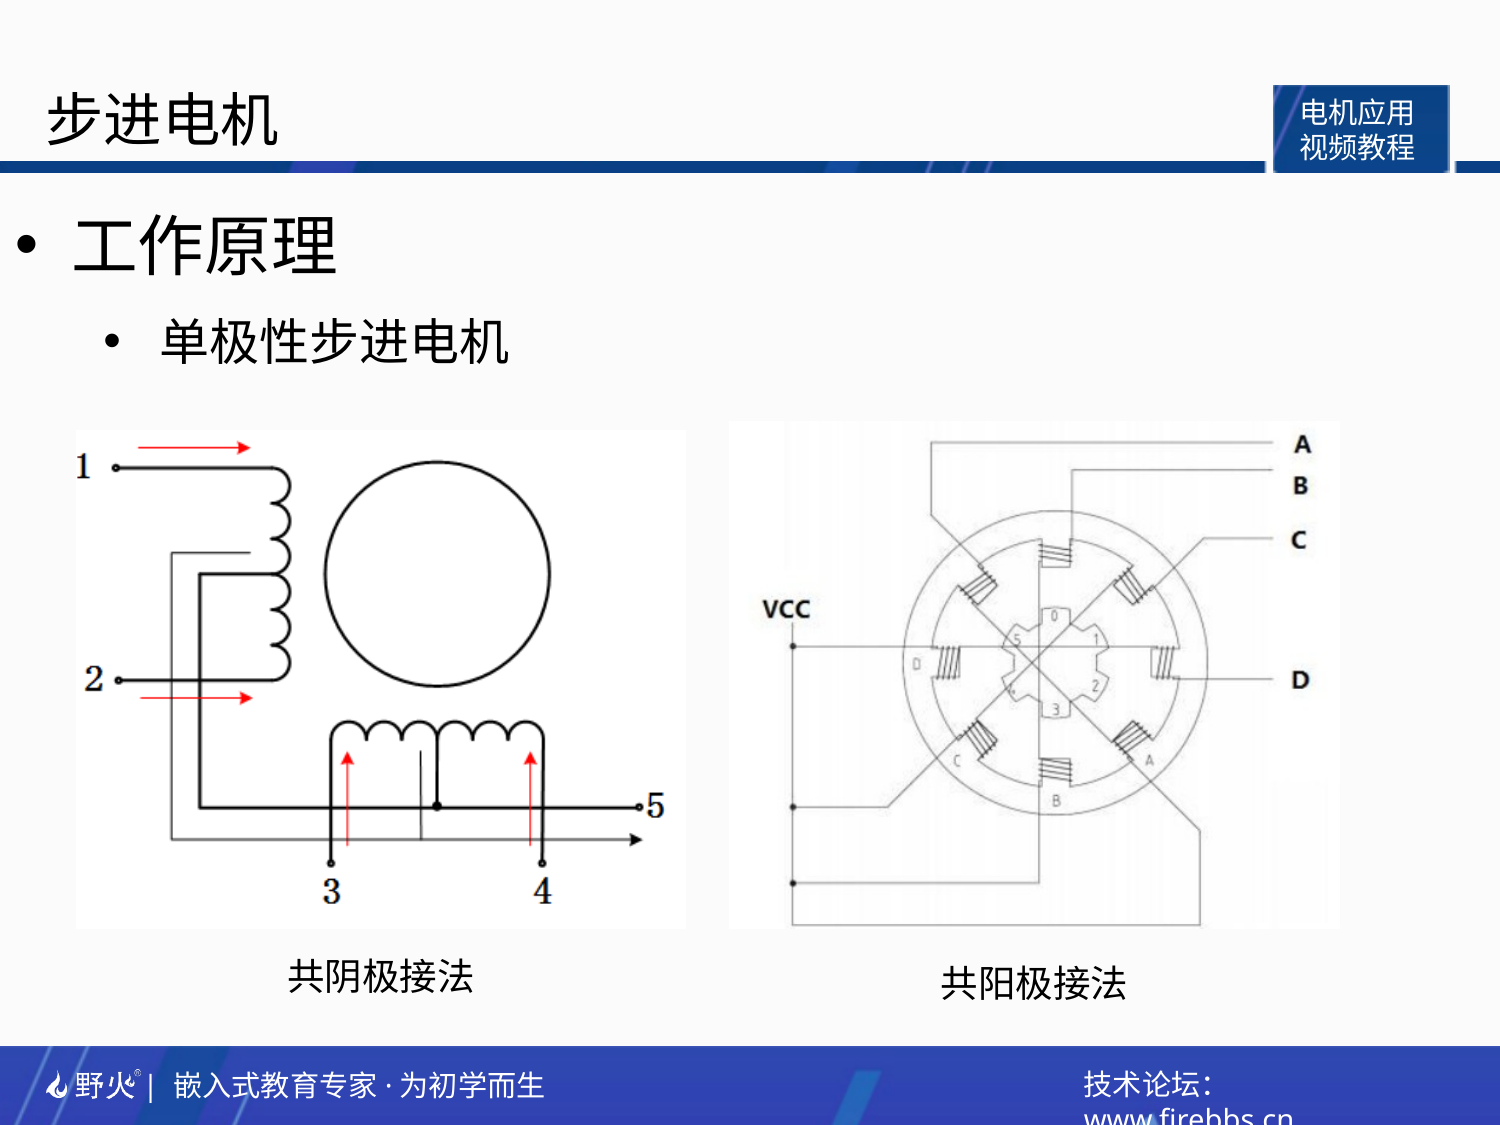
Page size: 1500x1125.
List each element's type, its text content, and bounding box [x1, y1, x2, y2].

picture [1209, 1116, 1218, 1125]
picture [1192, 1116, 1200, 1121]
picture [0, 85, 1500, 173]
picture [1092, 1117, 1097, 1125]
text_box 共阳极接法 [925, 952, 1144, 1013]
picture [1281, 1116, 1289, 1125]
picture [1103, 1115, 1109, 1125]
picture [1138, 1117, 1143, 1125]
picture [0, 1046, 1500, 1125]
text_box 共阴极接法 [272, 945, 490, 1006]
picture [1126, 1115, 1132, 1125]
picture [1227, 1116, 1236, 1125]
list 工作原理 [0, 196, 1211, 279]
picture [729, 421, 1340, 929]
picture [1115, 1117, 1120, 1125]
picture [76, 430, 687, 929]
list 单极性步进电机 [88, 302, 1424, 953]
